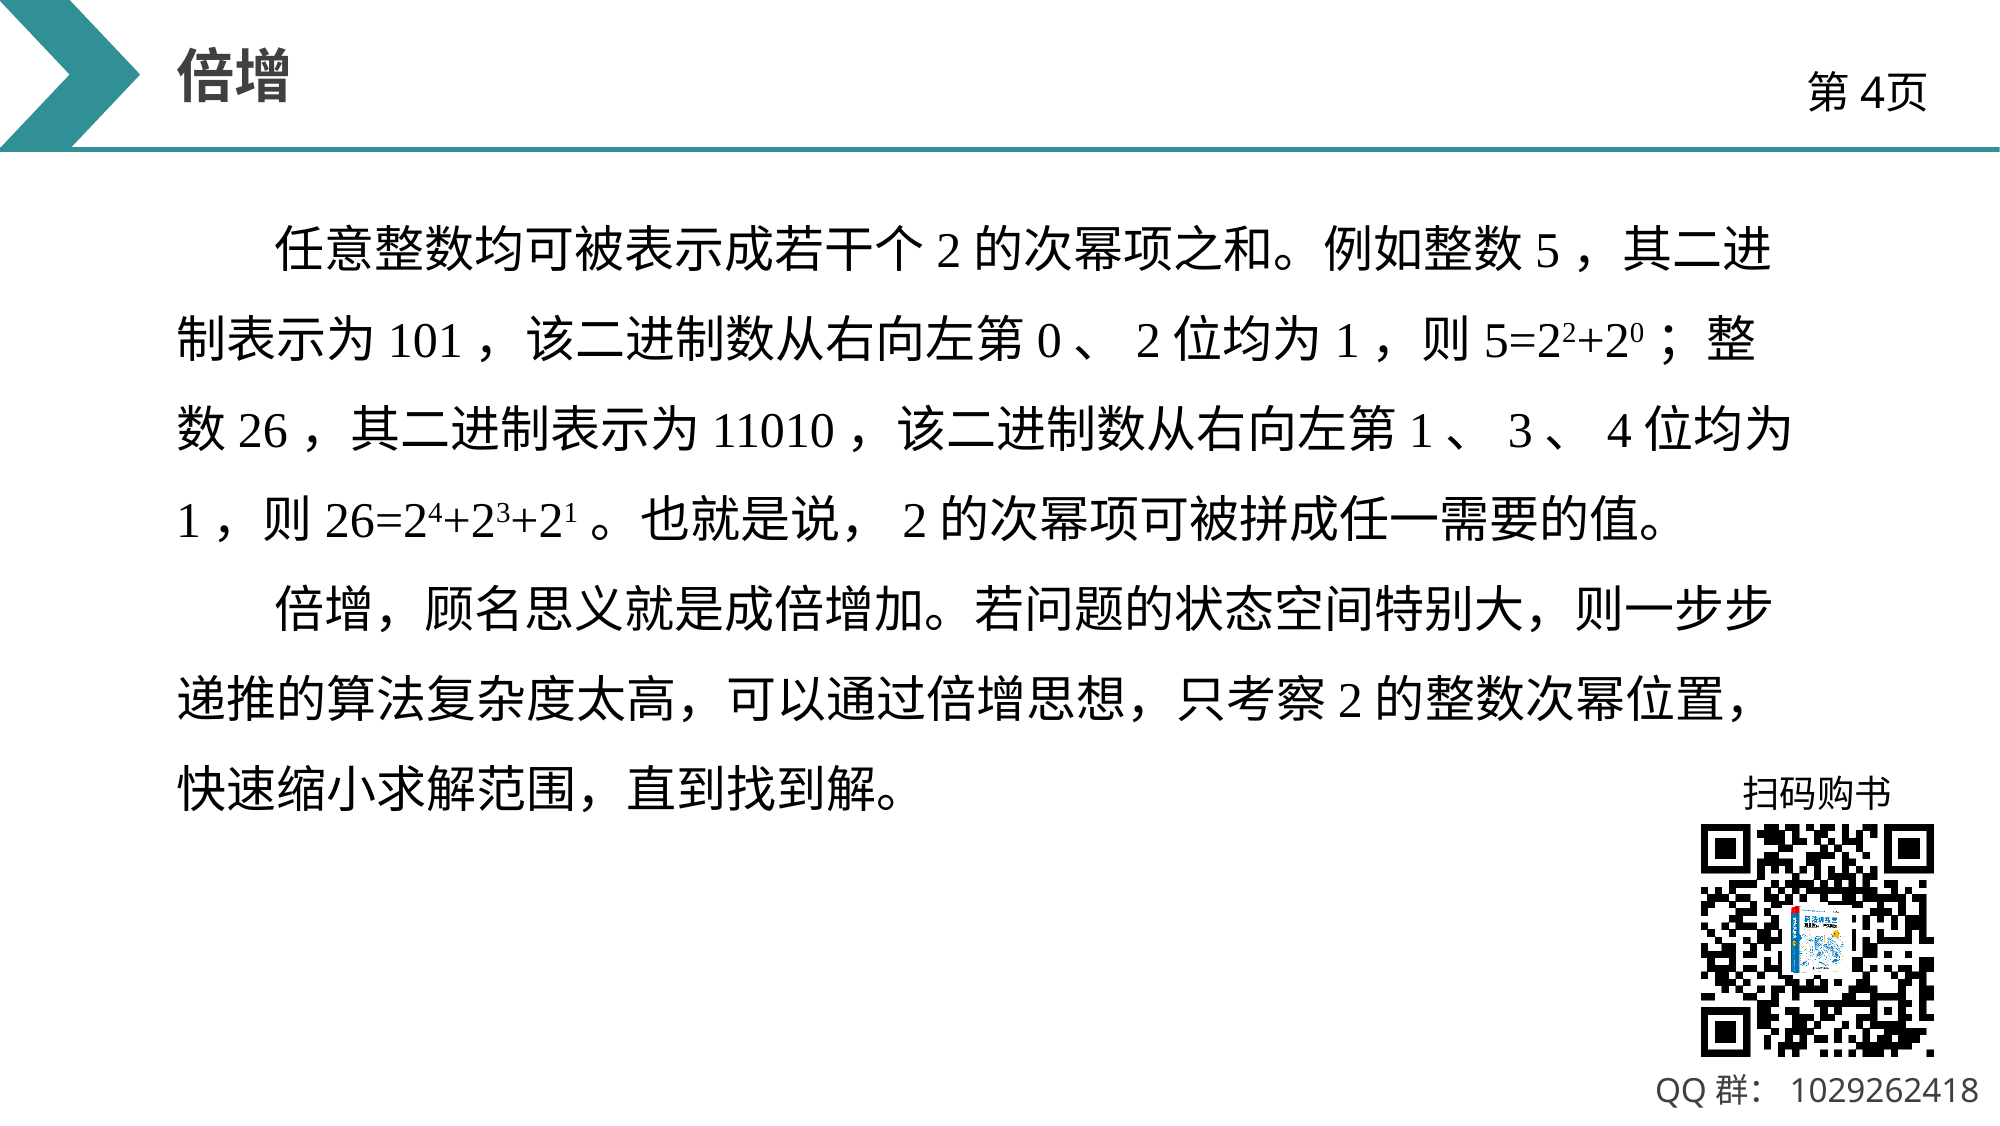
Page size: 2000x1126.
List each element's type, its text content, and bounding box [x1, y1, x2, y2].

text_box 倍增 [161, 31, 658, 117]
text_box 任意整数均可被表示成若干个2的次幂项之和。例如整数5，其二进制表示为101，该二进制数从右向左第0、2位均为1，则5=22+20；整数26，其二进制表示为11010，该二进制数从右向左第1、3、4位均为1，则26=24+23+21。也就是说，2的次幂项可被拼成任一需要的值。 倍增，顾名思义就是成倍增加。若问题的状态空间特别大，则一步步递推的算法复杂度太高，可以通过倍增思想，只考察2的整数次幂位置，快速缩小求解范围，直到找到解。 [161, 180, 1815, 826]
text_box [0, 0, 142, 148]
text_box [1642, 761, 1993, 1119]
